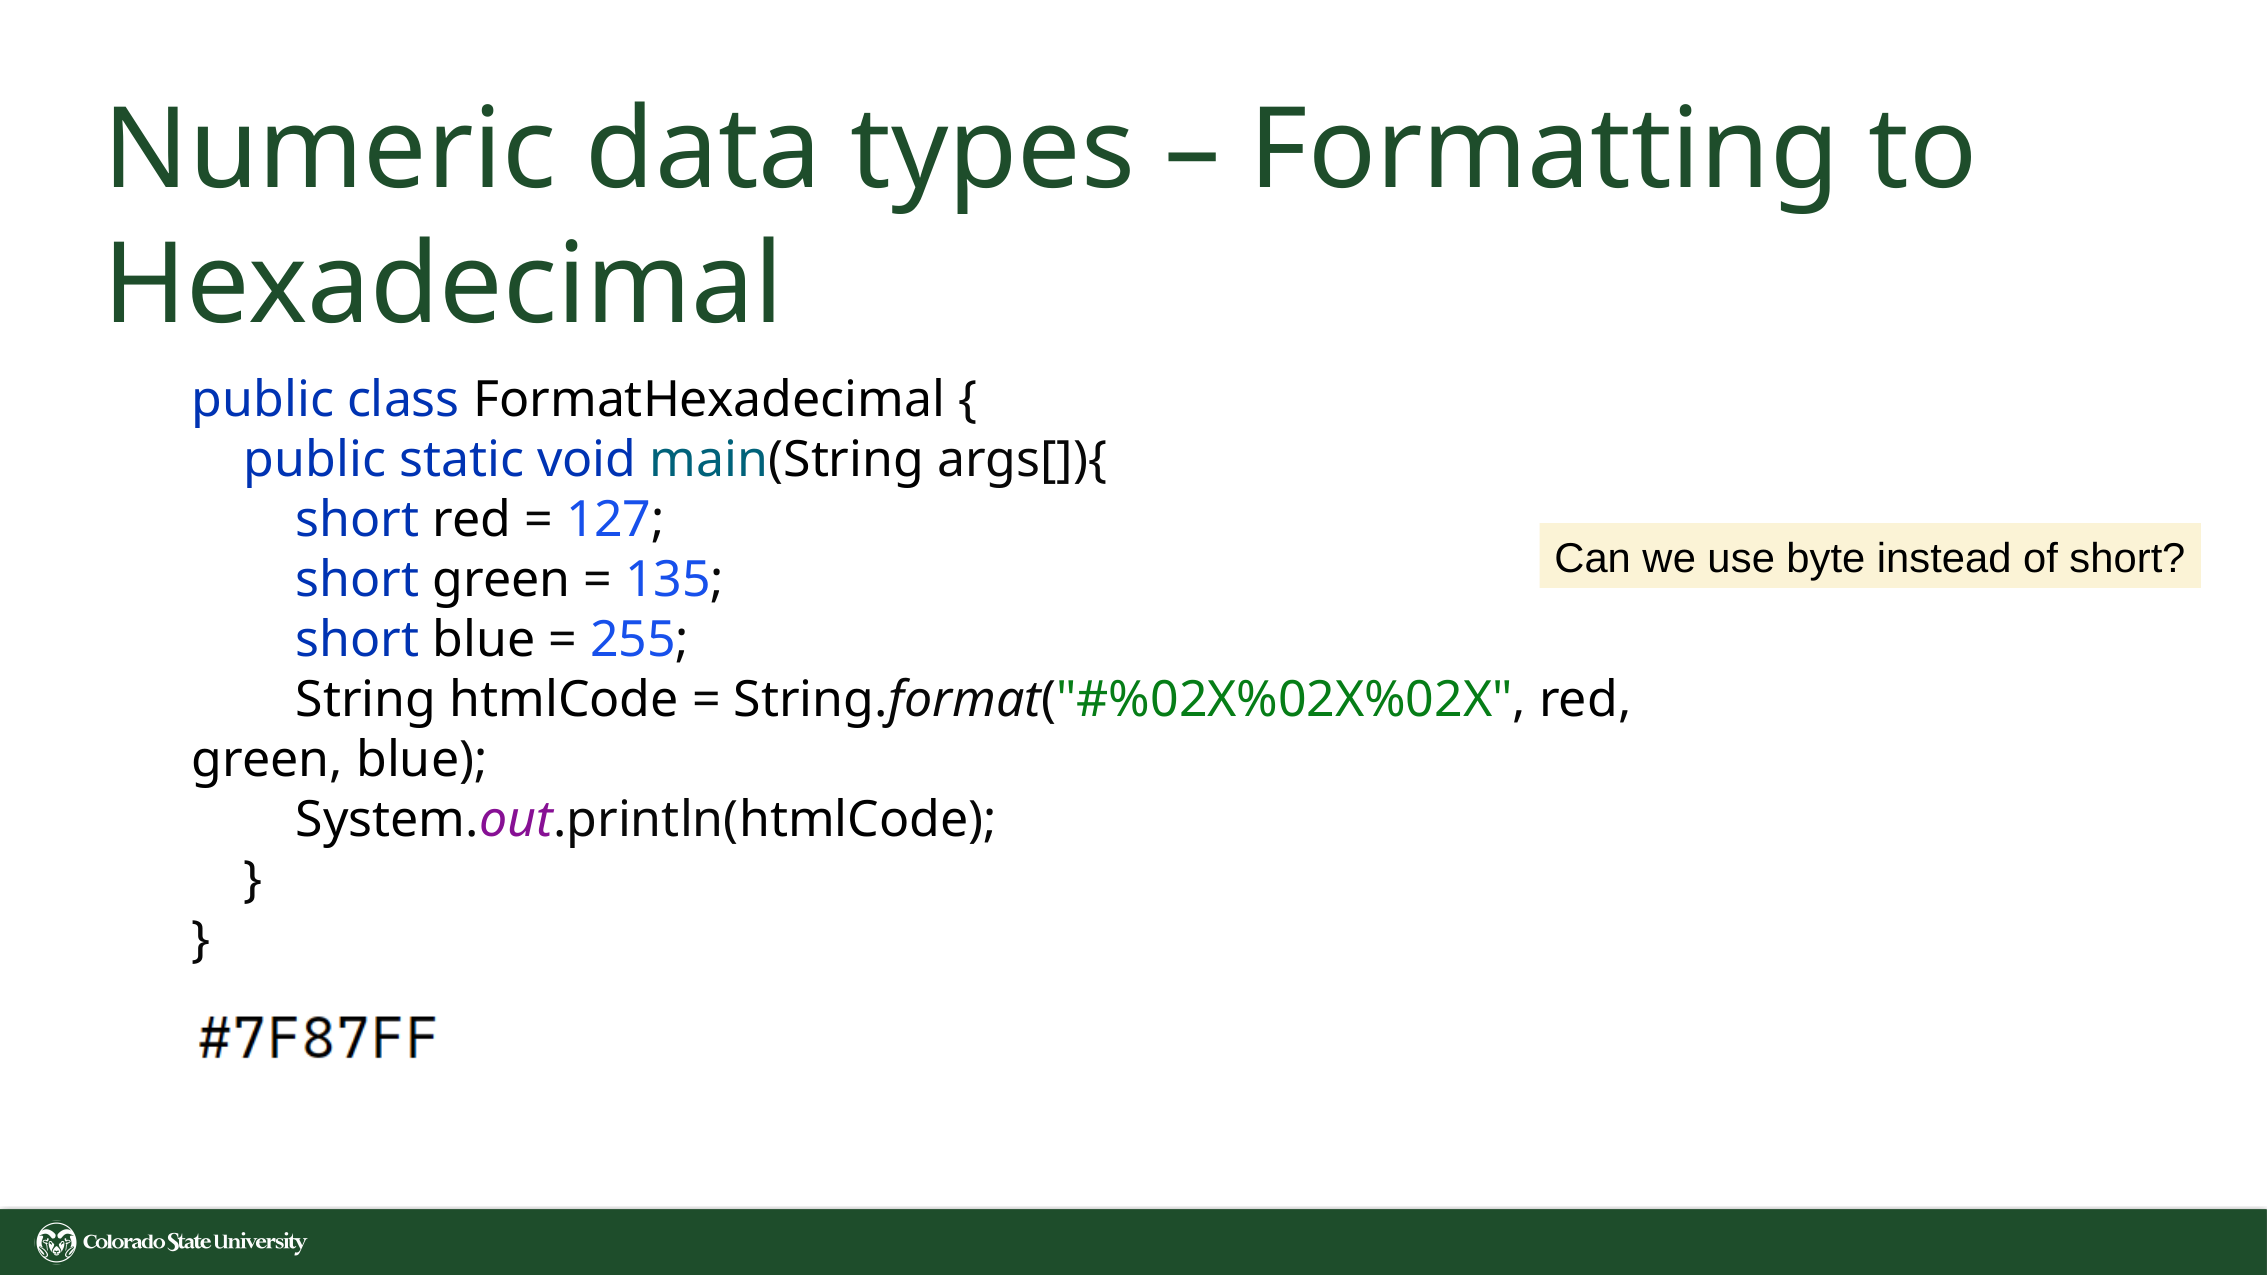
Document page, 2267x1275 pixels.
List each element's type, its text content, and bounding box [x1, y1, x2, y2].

picture [176, 1001, 462, 1074]
text_box public class FormatHexadecimal { public static void main(String args[]){ short red = 127; short green = 135; short blue = 255; String htmlCode = String.format("#%02X%02X%02X", red, green, blue); System.out.println(htmlCode); } } [176, 358, 1736, 974]
text_box Can we use byte instead of short? [1539, 523, 2201, 588]
title Numeric data types – Formatting to Hexadecimal [88, 57, 2150, 361]
picture [24, 1209, 319, 1275]
